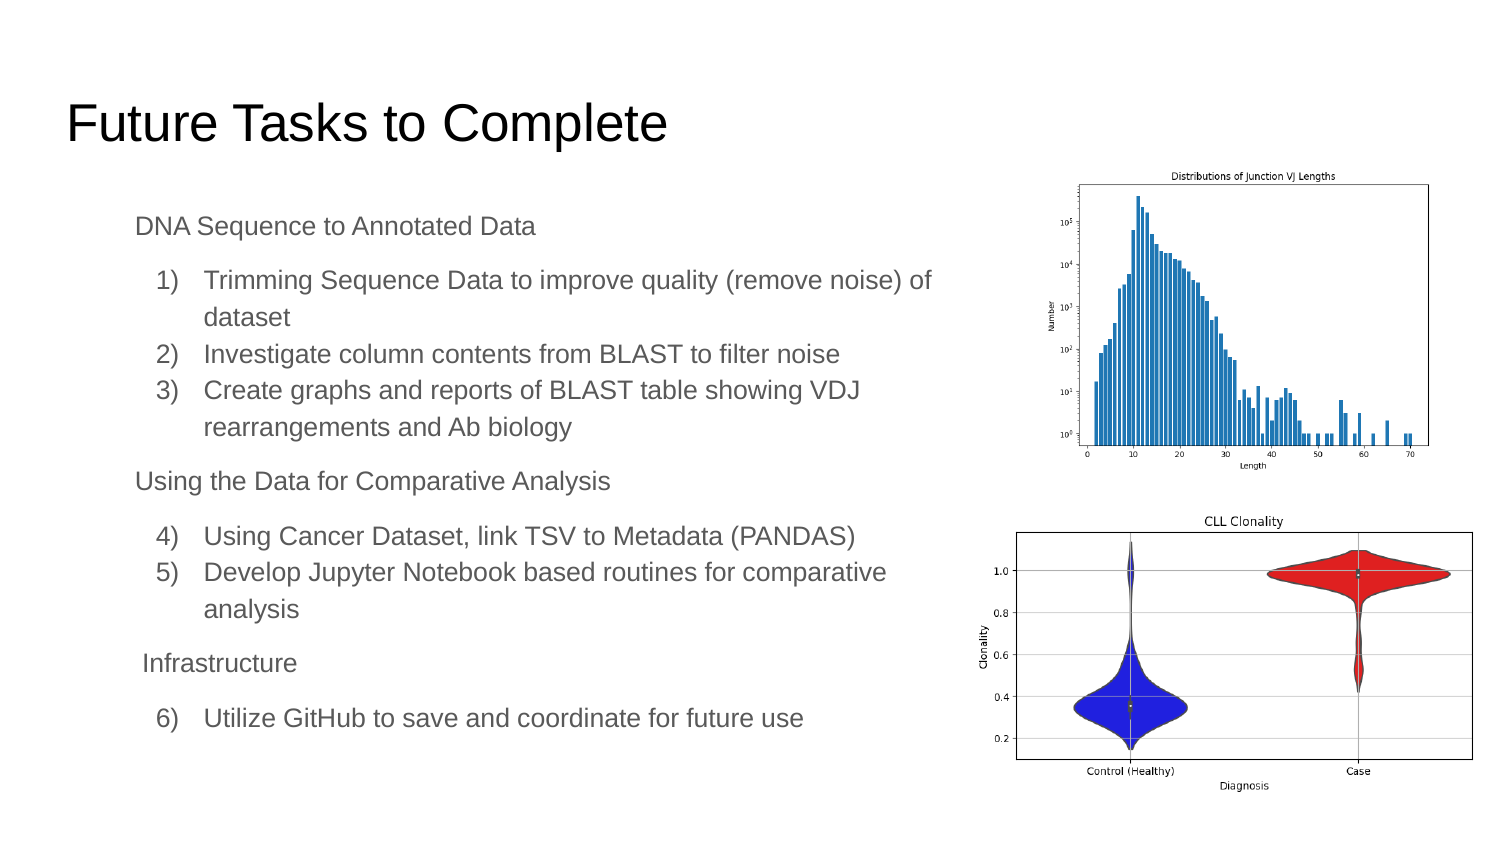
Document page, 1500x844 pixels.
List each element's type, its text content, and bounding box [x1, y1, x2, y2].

title Future Tasks to Complete [51, 72, 1449, 167]
picture [970, 508, 1480, 798]
picture [1041, 166, 1434, 476]
list DNA Sequence to Annotated Data Trimming Sequence Data to improve quality (remove noise) of dataset Investigate column contents from BLAST to filter noise Create graphs and reports of BLAST table showing VDJ rearrangements and Ab biology Using the Data for Comparative Analysis Using Cancer Dataset, link TSV to Metadata (PANDAS) Develop Jupyter Notebook based routines for comparative analysis Infrastructure Utilize GitHub to save and coordinate for future use [51, 189, 972, 750]
